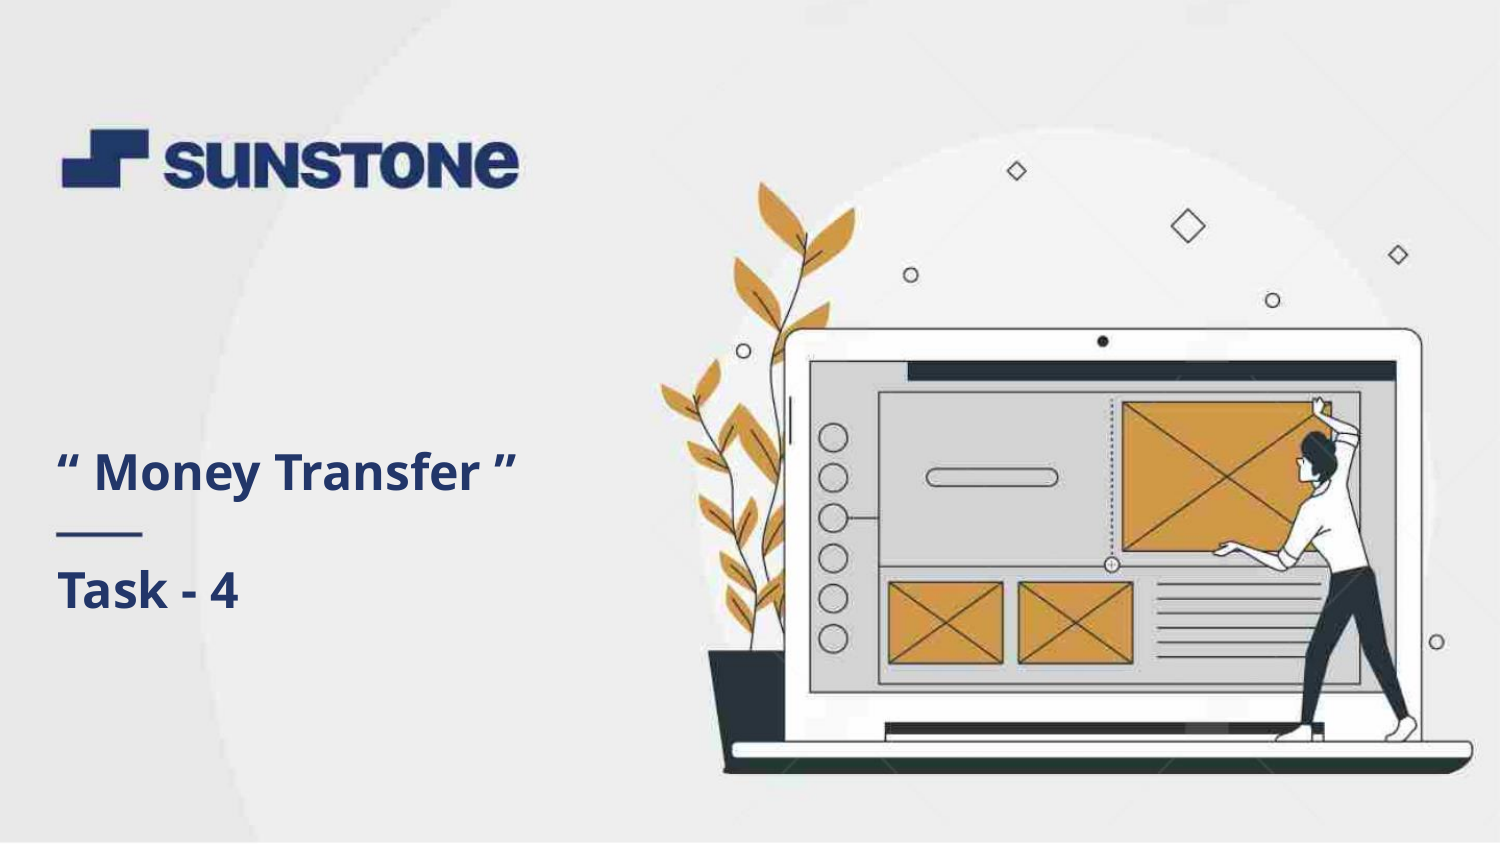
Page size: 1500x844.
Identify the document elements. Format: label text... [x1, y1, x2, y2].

text_box [0, 0, 1500, 844]
text_box “ Money Transfer ” Task - 4 [57, 441, 531, 619]
